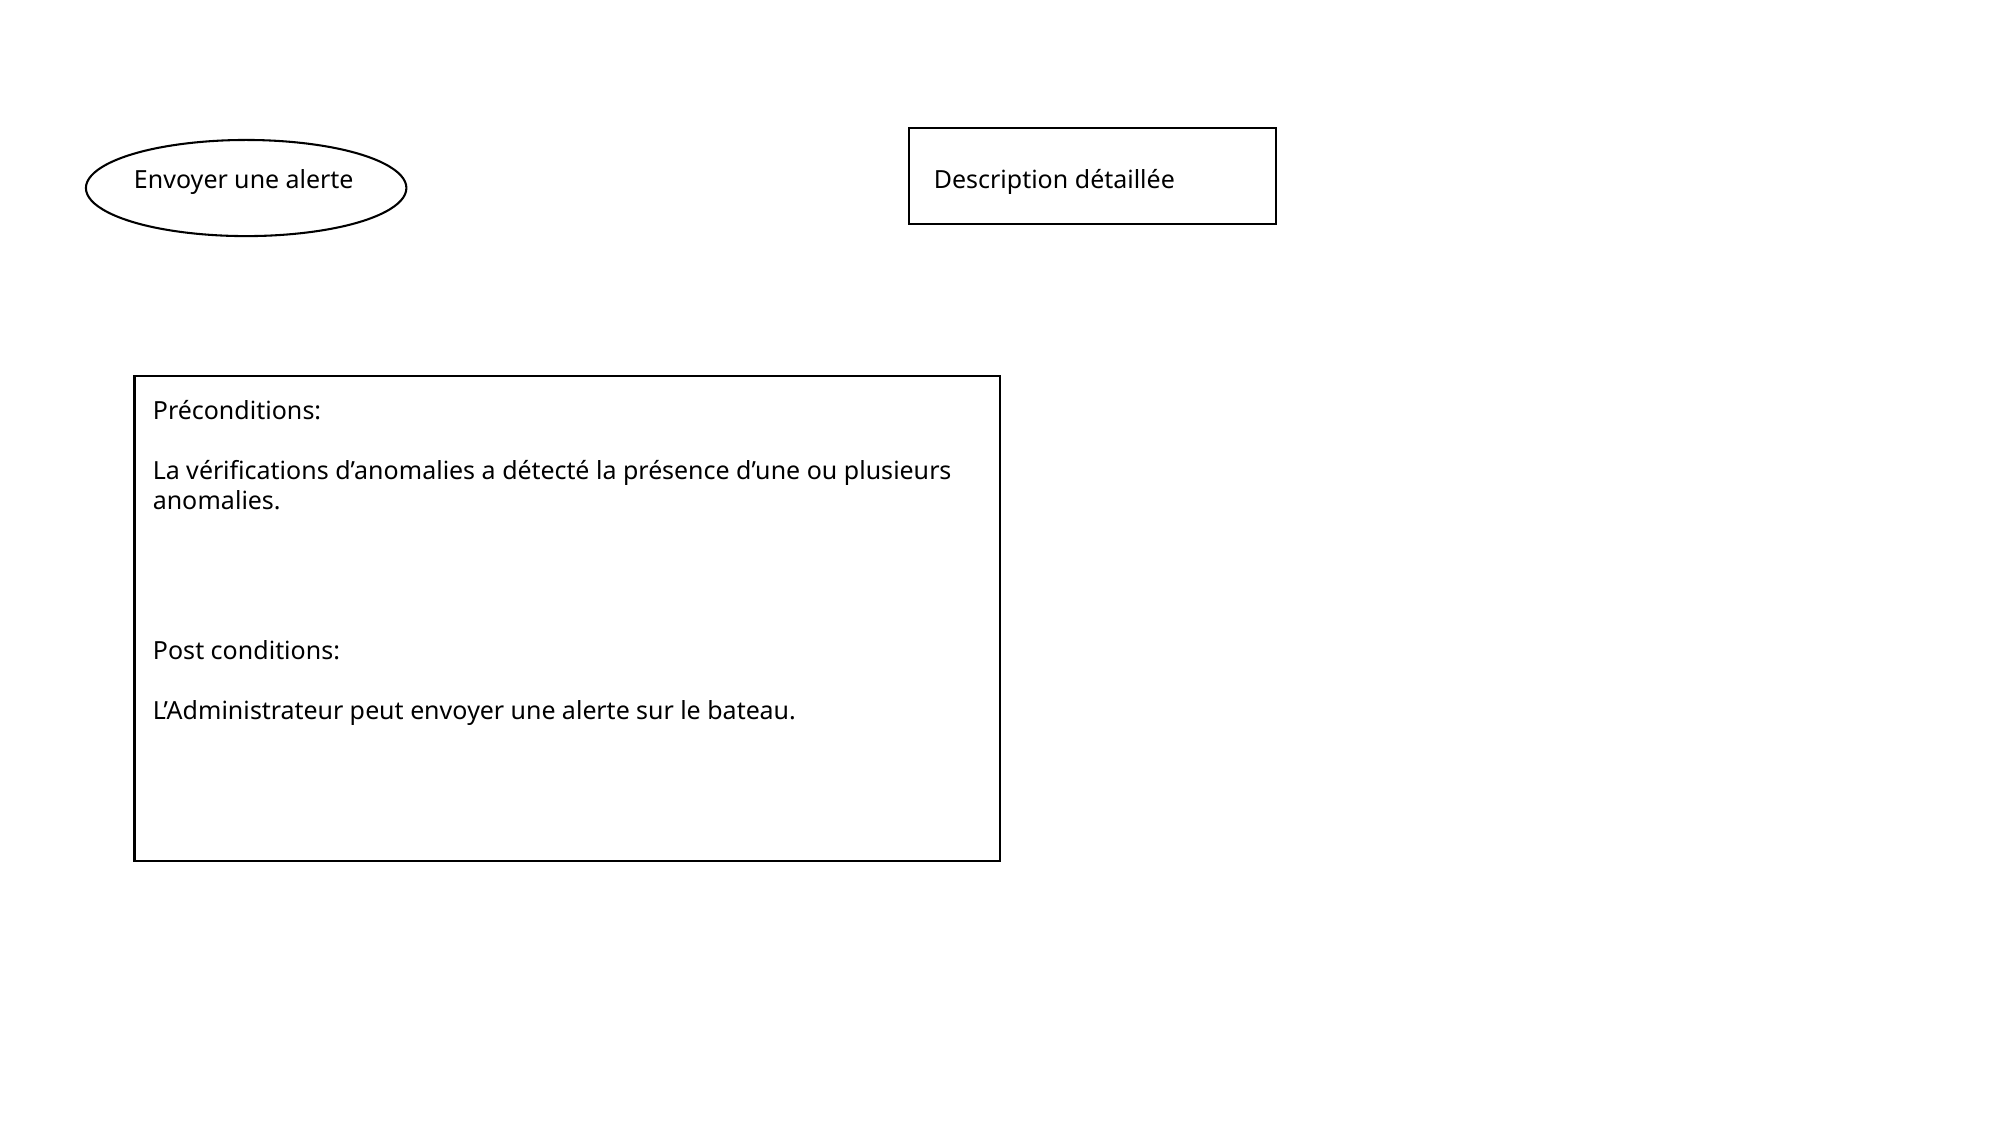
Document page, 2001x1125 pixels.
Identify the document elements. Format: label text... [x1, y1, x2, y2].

text_box Description détaillée [919, 156, 1254, 202]
text_box [84, 157, 401, 238]
text_box Préconditions: La vérifications d’anomalies a détecté la présence d’une ou plusieurs anomalies. Post conditions: L’Administrateur peut envoyer une alerte sur le bateau. [138, 387, 983, 822]
text_box Envoyer une alerte [119, 156, 407, 202]
text_box [123, 138, 369, 156]
text_box [133, 375, 1001, 862]
text_box [908, 127, 1277, 225]
